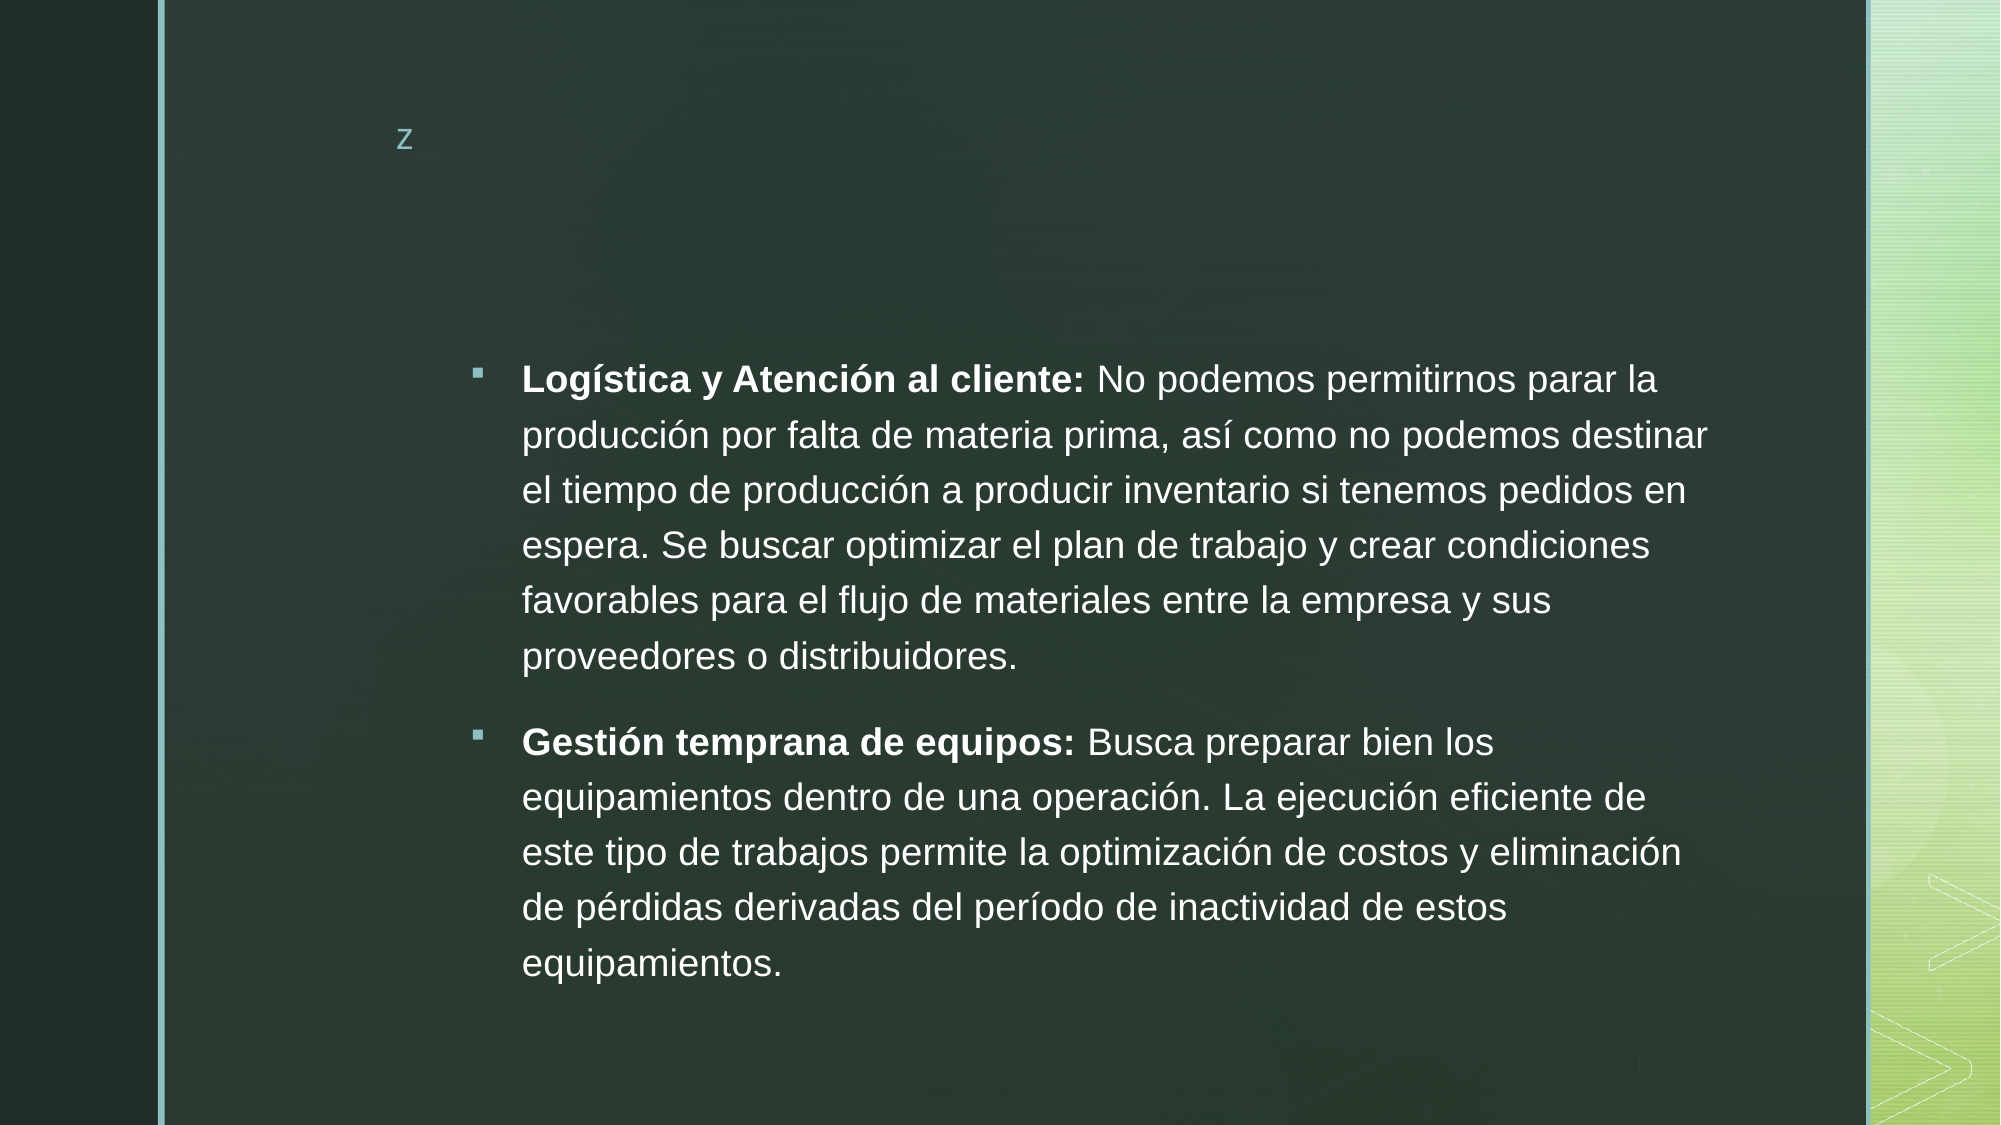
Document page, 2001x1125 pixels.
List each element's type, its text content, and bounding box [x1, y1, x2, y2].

picture [1871, 0, 2001, 1125]
list Logística y Atención al cliente: No podemos permitirnos parar la producción por falta de materia prima, así como no podemos destinar el tiempo de producción a producir inventario si tenemos pedidos en espera. Se buscar optimizar el plan de trabajo y crear condiciones favorables para el flujo de materiales entre la empresa y sus proveedores o distribuidores. Gestión temprana de equipos: Busca preparar bien los equipamientos dentro de una operación. La ejecución eficiente de este tipo de trabajos permite la optimización de costos y eliminación de pérdidas derivadas del período de inactividad de estos equipamientos. [454, 336, 1734, 993]
